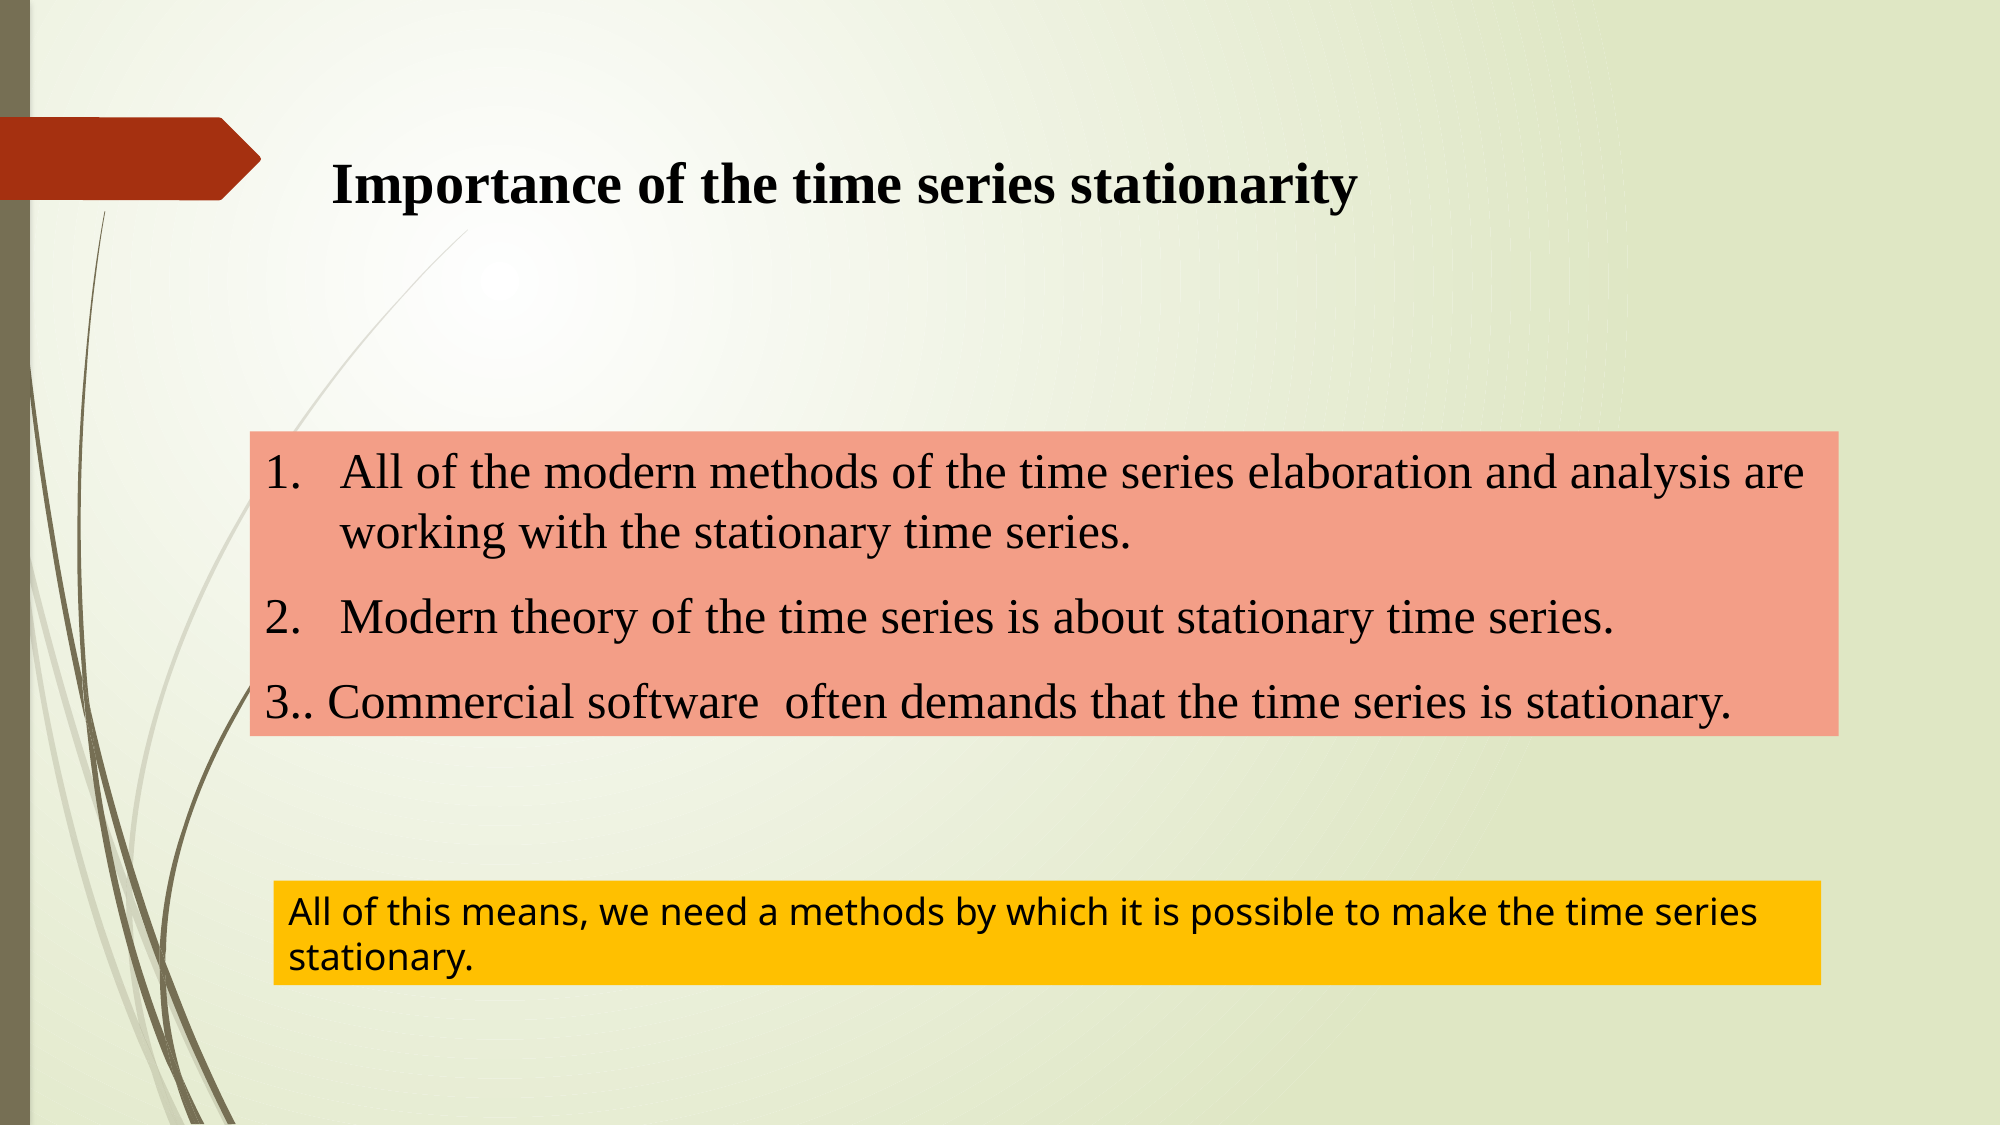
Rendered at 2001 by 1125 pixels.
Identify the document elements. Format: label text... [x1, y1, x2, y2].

text_box All of the modern methods of the time series elaboration and analysis are working with the stationary time series. Modern theory of the time series is about stationary time series. 3.. Commercial software often demands that the time series is stationary. [249, 431, 1839, 737]
text_box All of this means, we need a methods by which it is possible to make the time series stationary. [273, 880, 1822, 986]
text_box Importance of the time series stationarity [316, 138, 1386, 223]
